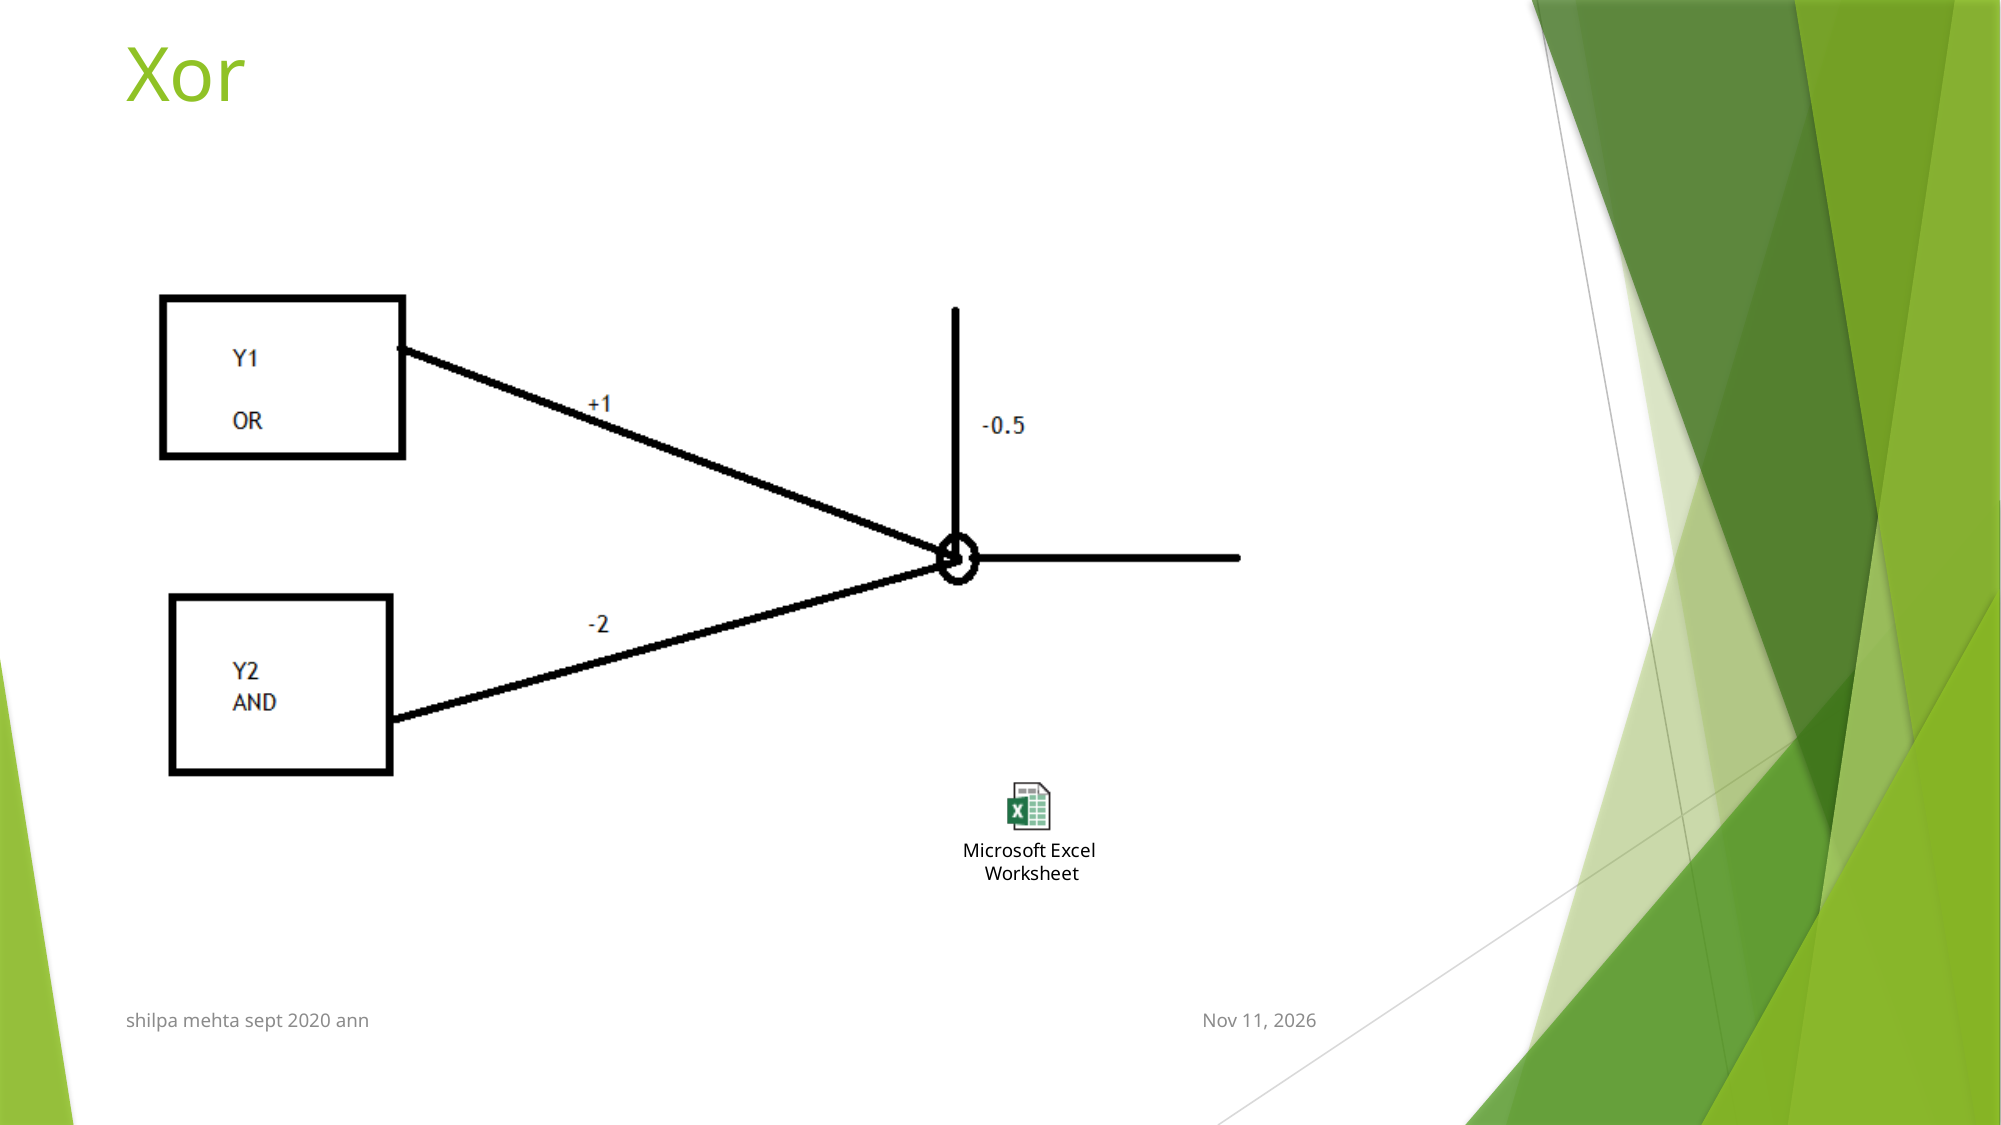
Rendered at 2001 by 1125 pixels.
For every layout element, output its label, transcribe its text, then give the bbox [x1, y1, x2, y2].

picture [110, 203, 1267, 825]
footer shilpa mehta sept 2020 ann [111, 991, 1145, 1051]
title Xor [111, 18, 1522, 150]
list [956, 780, 1108, 909]
slide_number 5-Oct-21 [1181, 991, 1332, 1051]
